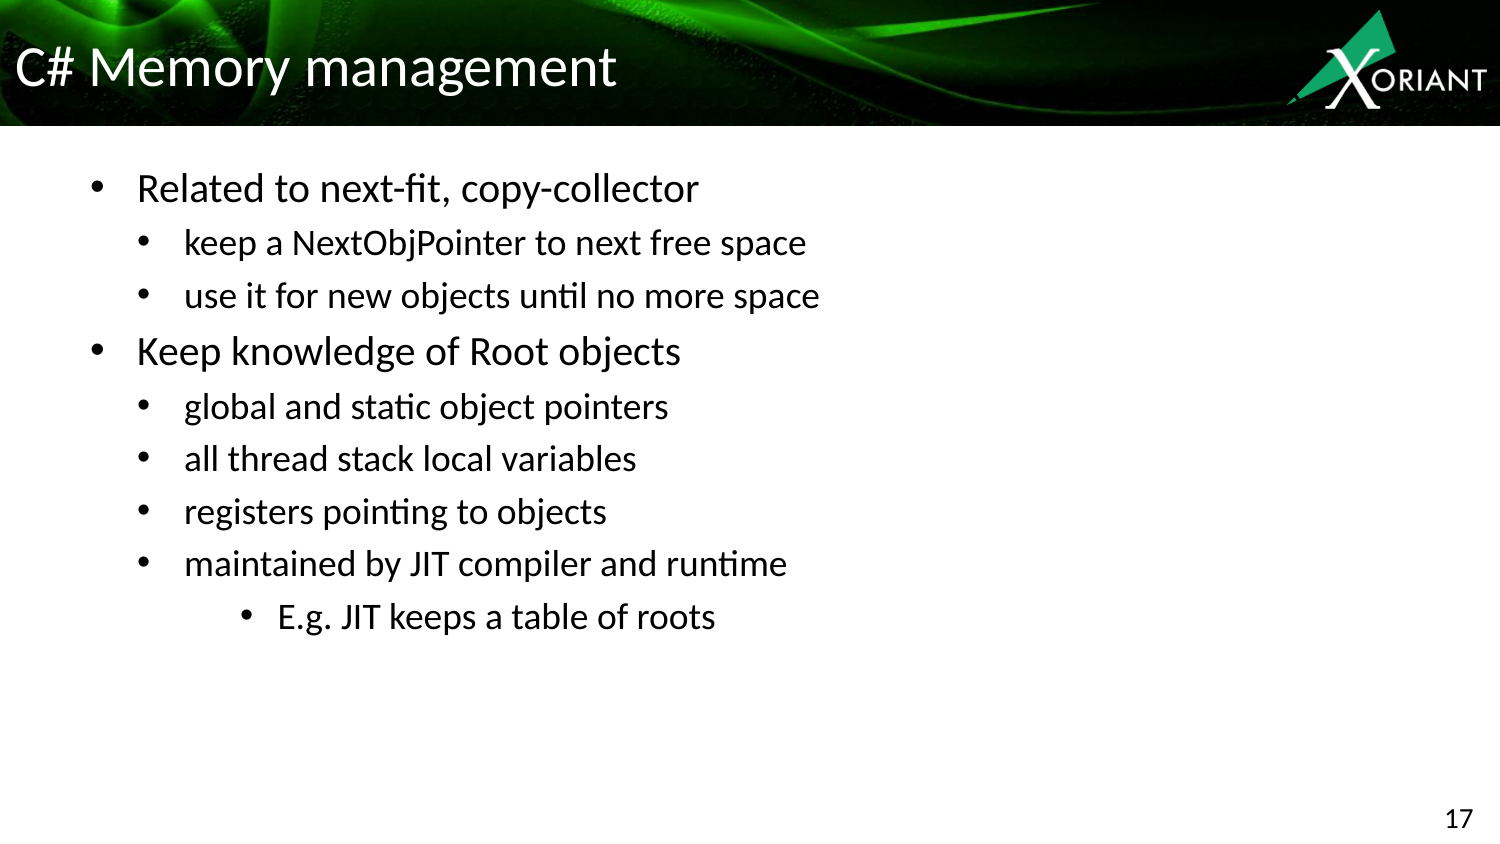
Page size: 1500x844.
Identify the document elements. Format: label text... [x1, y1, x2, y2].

title C# Memory management [0, 0, 1270, 126]
list Related to next-fit, copy-collector keep a NextObjPointer to next free space use it for new objects until no more space Keep knowledge of Root objects global and static object pointers all thread stack local variables registers pointing to objects maintained by JIT compiler and runtime E.g. JIT keeps a table of roots [75, 153, 1394, 793]
slide_number 17 [1429, 792, 1499, 842]
picture [1270, 0, 1500, 126]
